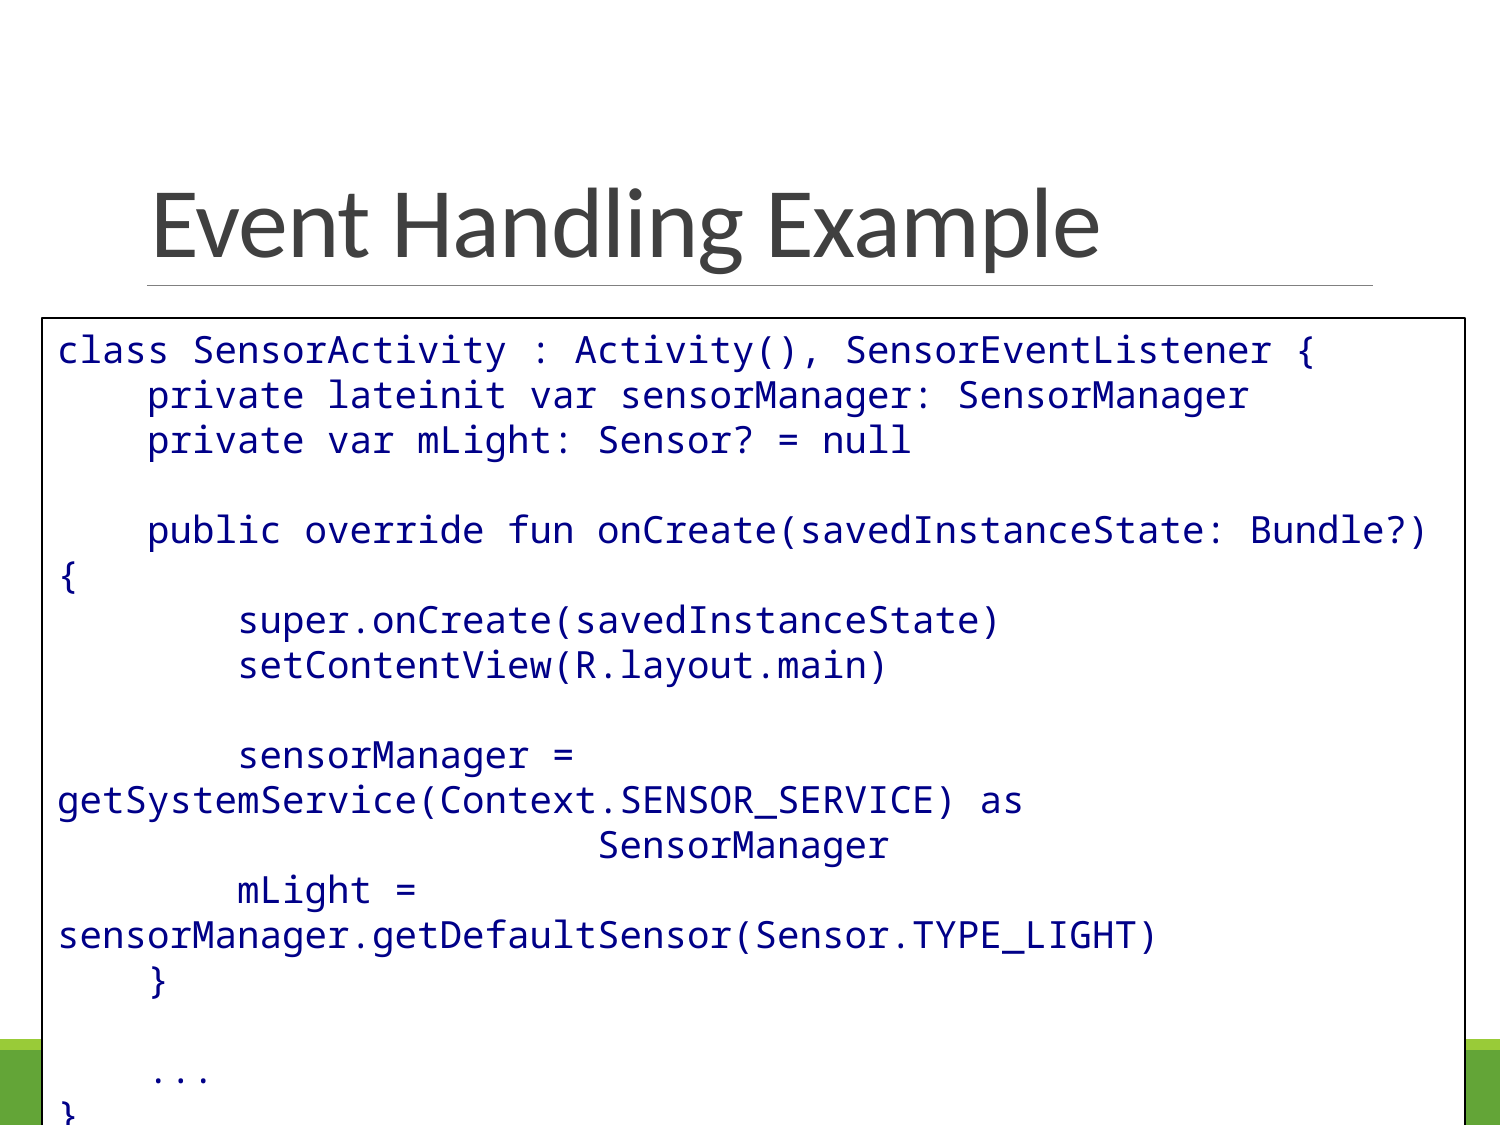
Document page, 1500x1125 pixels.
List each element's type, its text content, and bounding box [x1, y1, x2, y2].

title Event Handling Example [135, 47, 1373, 285]
text_box class SensorActivity : Activity(), SensorEventListener { private lateinit var sensorManager: SensorManager private var mLight: Sensor? = null public override fun onCreate(savedInstanceState: Bundle?) { super.onCreate(savedInstanceState) setContentView(R.layout.main) sensorManager = getSystemService(Context.SENSOR_SERVICE) as SensorManager mLight = sensorManager.getDefaultSensor(Sensor.TYPE_LIGHT) } ... } [41, 317, 1466, 1125]
